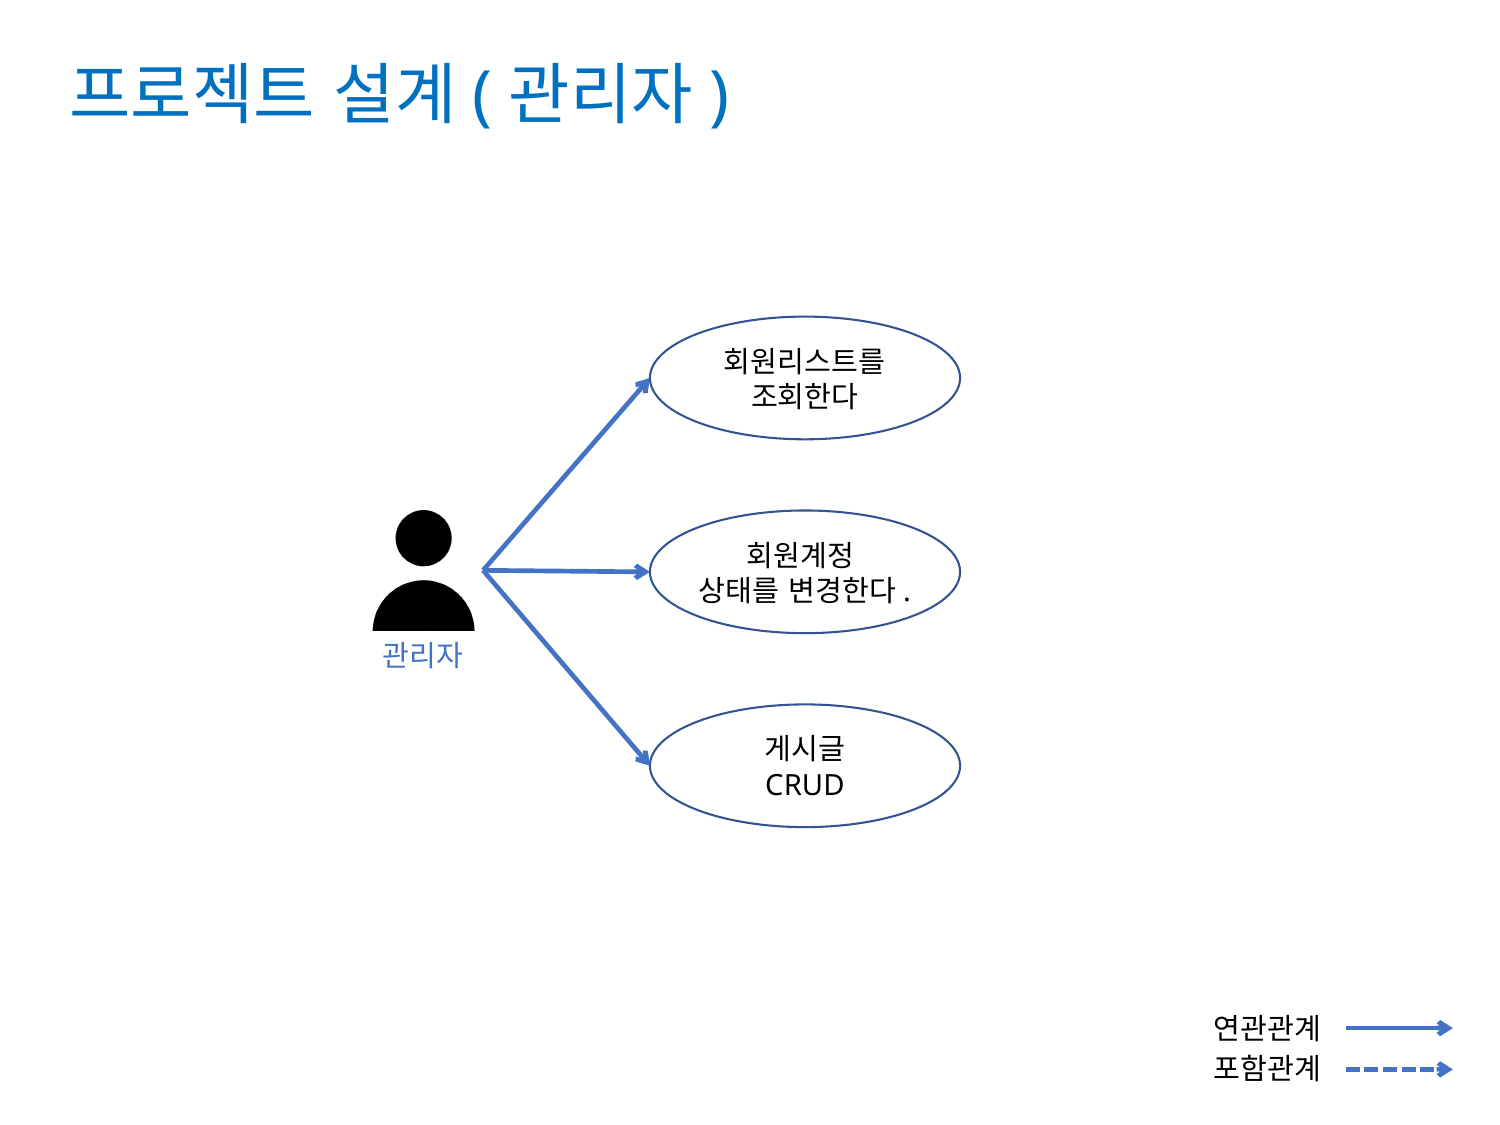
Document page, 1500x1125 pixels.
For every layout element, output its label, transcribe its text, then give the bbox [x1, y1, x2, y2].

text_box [483, 377, 650, 570]
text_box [363, 510, 483, 681]
text_box 회원리스트를 조회한다 [648, 315, 962, 441]
text_box 포함관계 [1198, 1042, 1337, 1093]
text_box 회원계정 상태를 변경한다. [650, 509, 962, 635]
text_box 프로젝트 설계(관리자) [54, 44, 1500, 140]
text_box 게시글 CRUD [648, 703, 962, 829]
text_box 연관관계 [1198, 1002, 1337, 1042]
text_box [483, 572, 650, 766]
